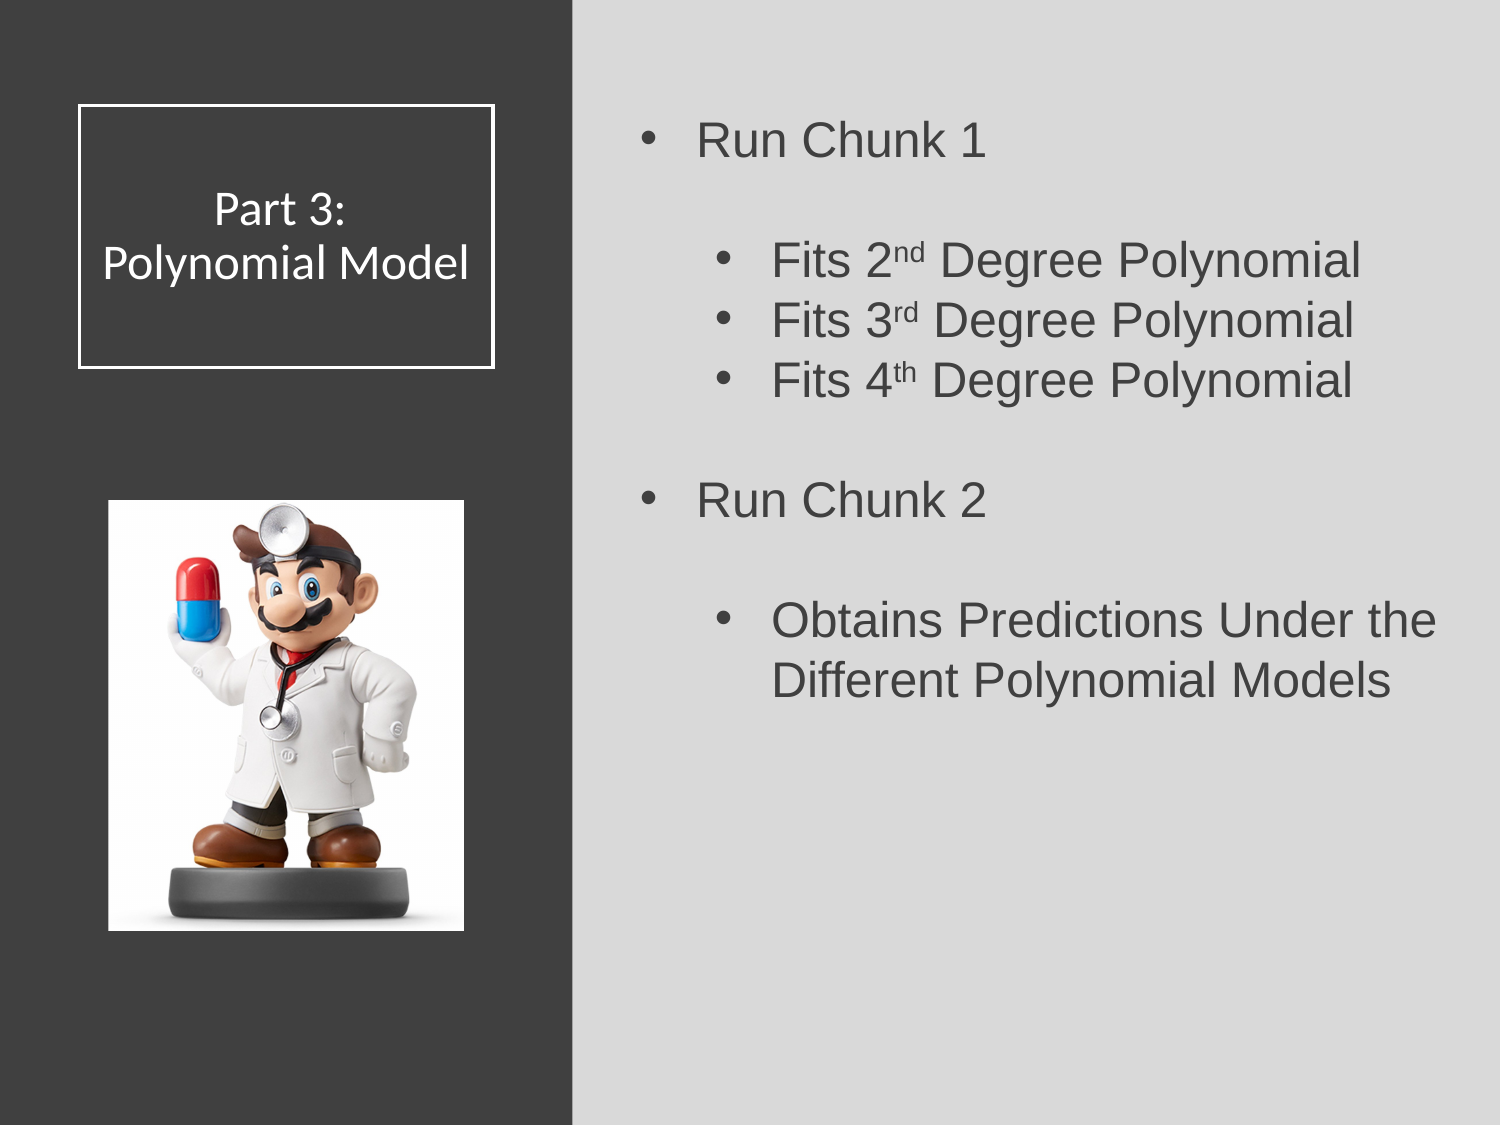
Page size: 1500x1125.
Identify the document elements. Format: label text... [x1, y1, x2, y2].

title Part 3: Polynomial Model [78, 105, 494, 368]
picture [107, 499, 465, 931]
text_box Run Chunk 1 Fits 2nd Degree Polynomial Fits 3rd Degree Polynomial Fits 4th Degree Polynomial Run Chunk 2 Obtains Predictions Under the Different Polynomial Models [624, 99, 1500, 715]
text_box [0, 0, 573, 1125]
